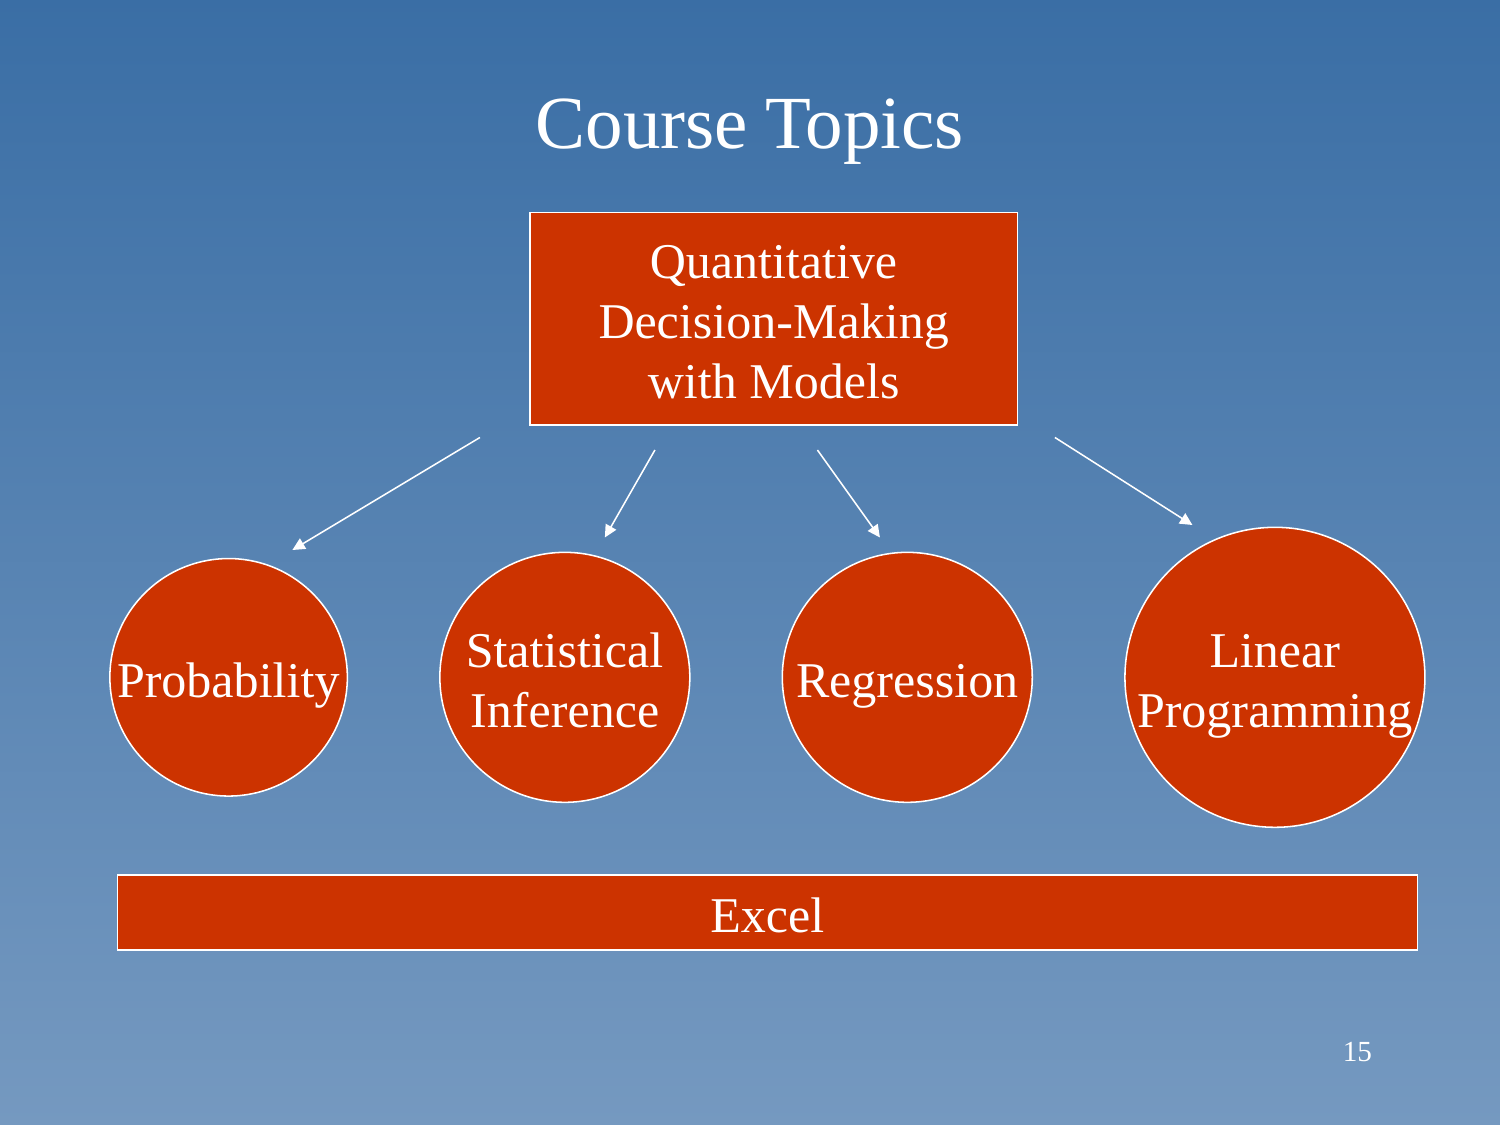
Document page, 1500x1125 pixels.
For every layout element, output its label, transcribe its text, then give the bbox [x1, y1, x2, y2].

title Course Topics [362, 62, 1138, 176]
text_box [439, 449, 691, 803]
text_box Excel [117, 874, 1418, 950]
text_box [782, 449, 1033, 803]
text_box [109, 437, 481, 797]
text_box Quantitative Decision-Making with Models [529, 212, 1018, 425]
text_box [1054, 437, 1426, 828]
slide_number 15 [1074, 1024, 1388, 1101]
